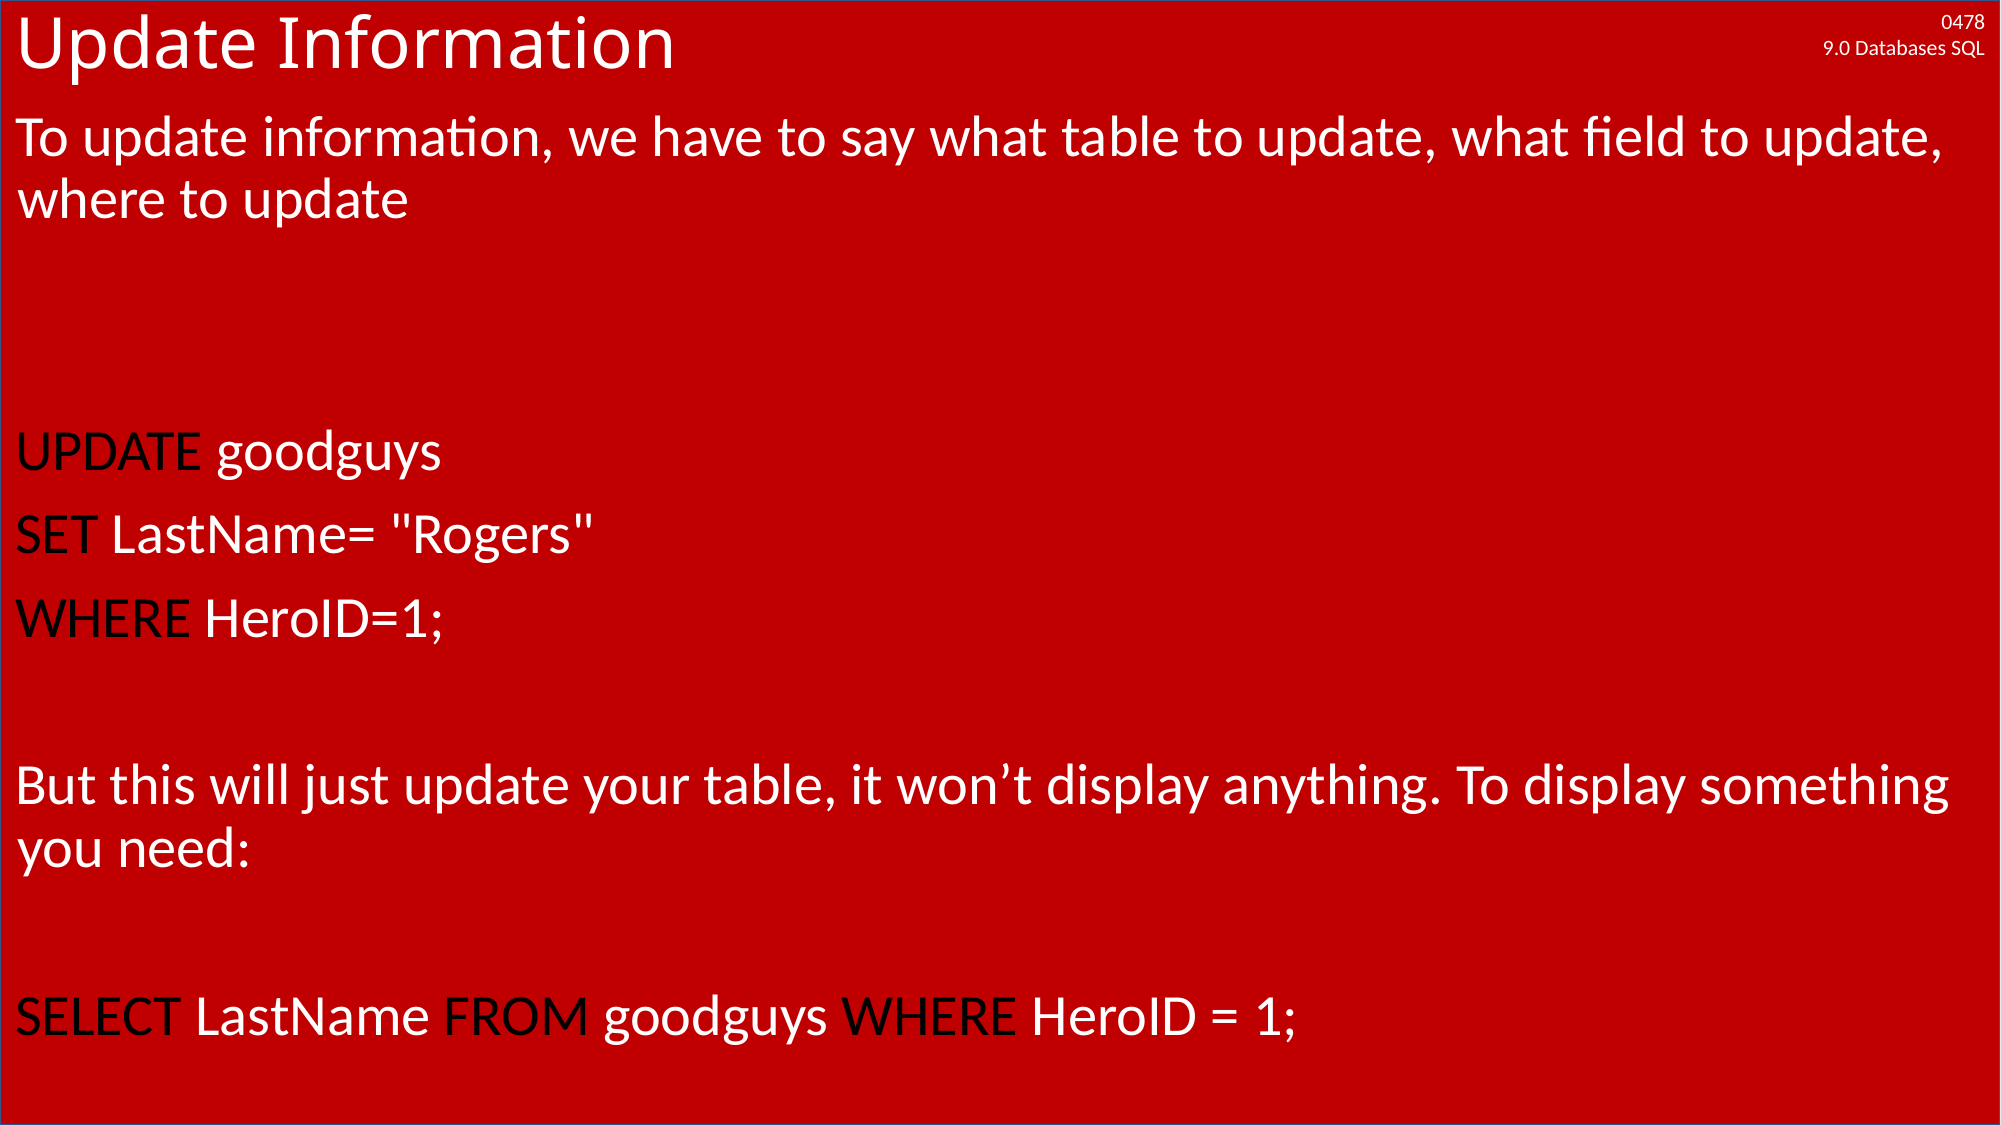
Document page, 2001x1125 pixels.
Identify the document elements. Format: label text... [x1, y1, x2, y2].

list To update information, we have to say what table to update, what field to update, where to update UPDATE goodguys SET LastName= "Rogers" WHERE HeroID=1; But this will just update your table, it won’t display anything. To display something you need: SELECT LastName FROM goodguys WHERE HeroID = 1; [0, 98, 2000, 1125]
title Update Information [0, 0, 2000, 92]
